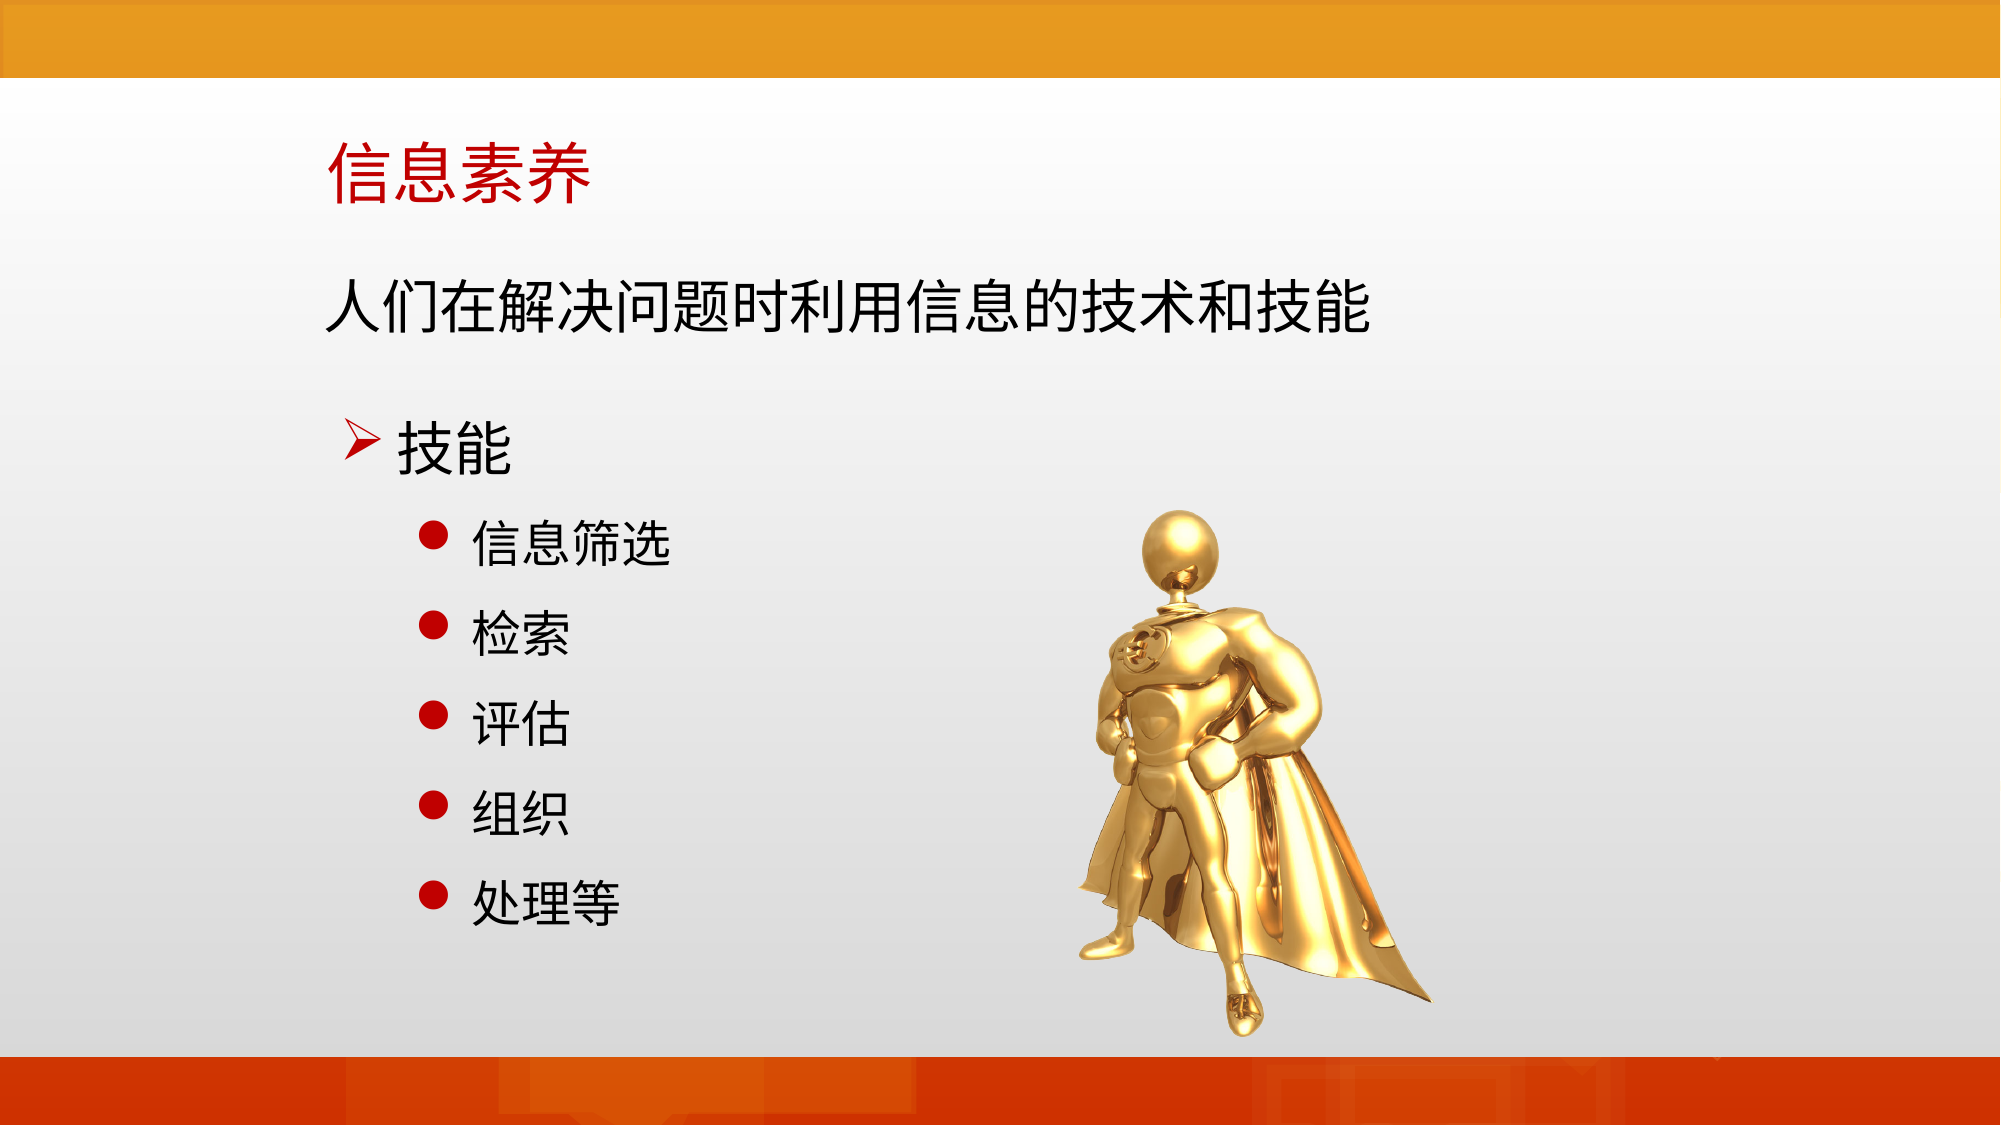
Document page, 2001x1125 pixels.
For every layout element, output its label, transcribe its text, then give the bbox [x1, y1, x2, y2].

text_box 信息素养 [311, 124, 899, 219]
text_box [249, 78, 1750, 1057]
text_box 技能 信息筛选 检索 评估 组织 处理等 [249, 369, 1545, 1030]
picture [928, 496, 1477, 1044]
text_box 人们在解决问题时利用信息的技术和技能 [251, 227, 1656, 348]
